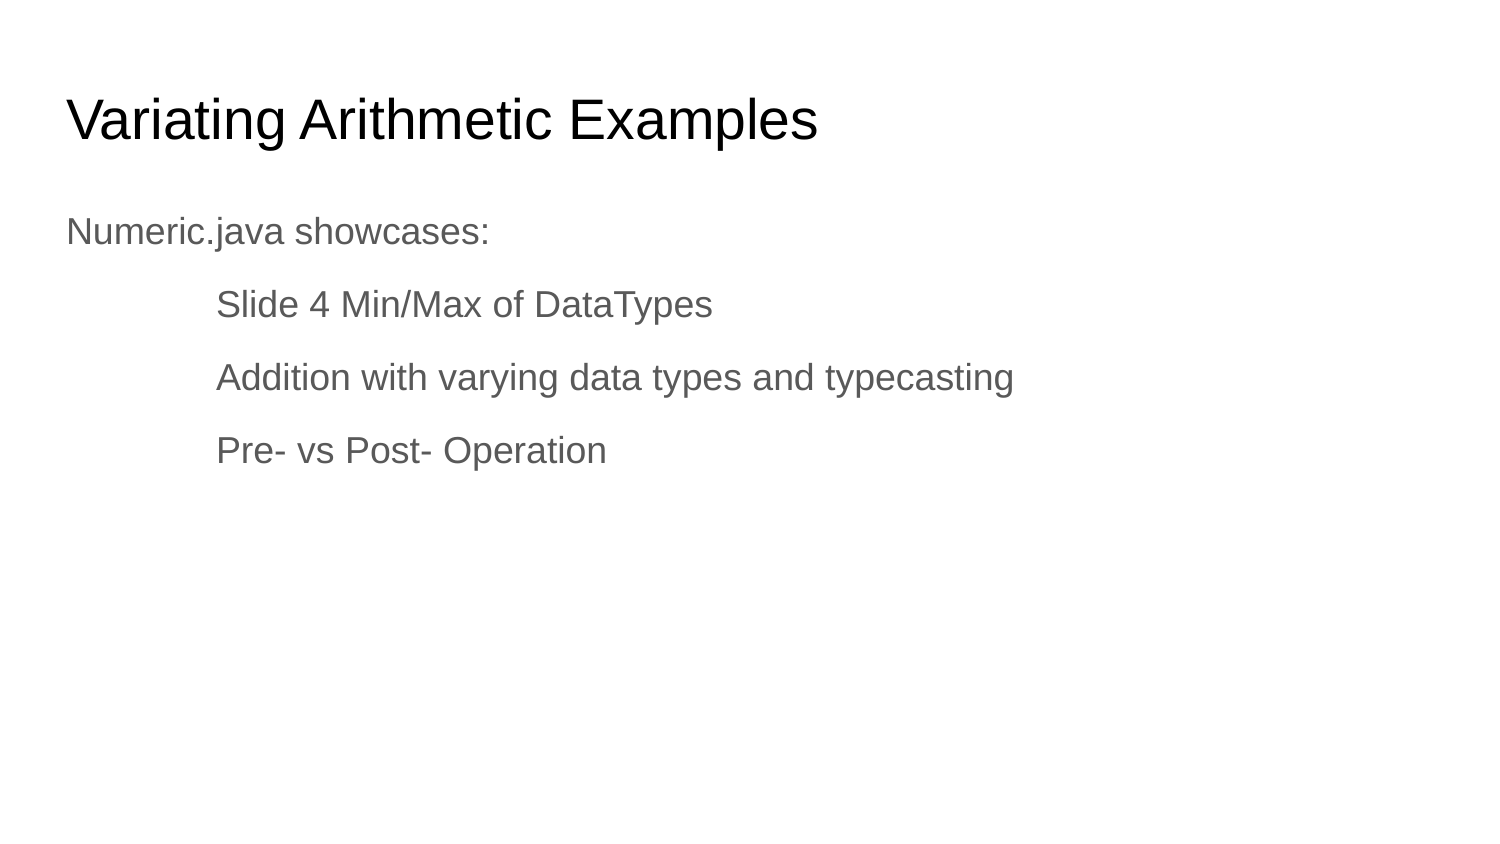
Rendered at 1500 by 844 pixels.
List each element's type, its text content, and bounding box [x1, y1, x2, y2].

title Variating Arithmetic Examples [51, 72, 1449, 167]
list Numeric.java showcases: Slide 4 Min/Max of DataTypes Addition with varying data types and typecasting Pre- vs Post- Operation [51, 189, 1449, 750]
